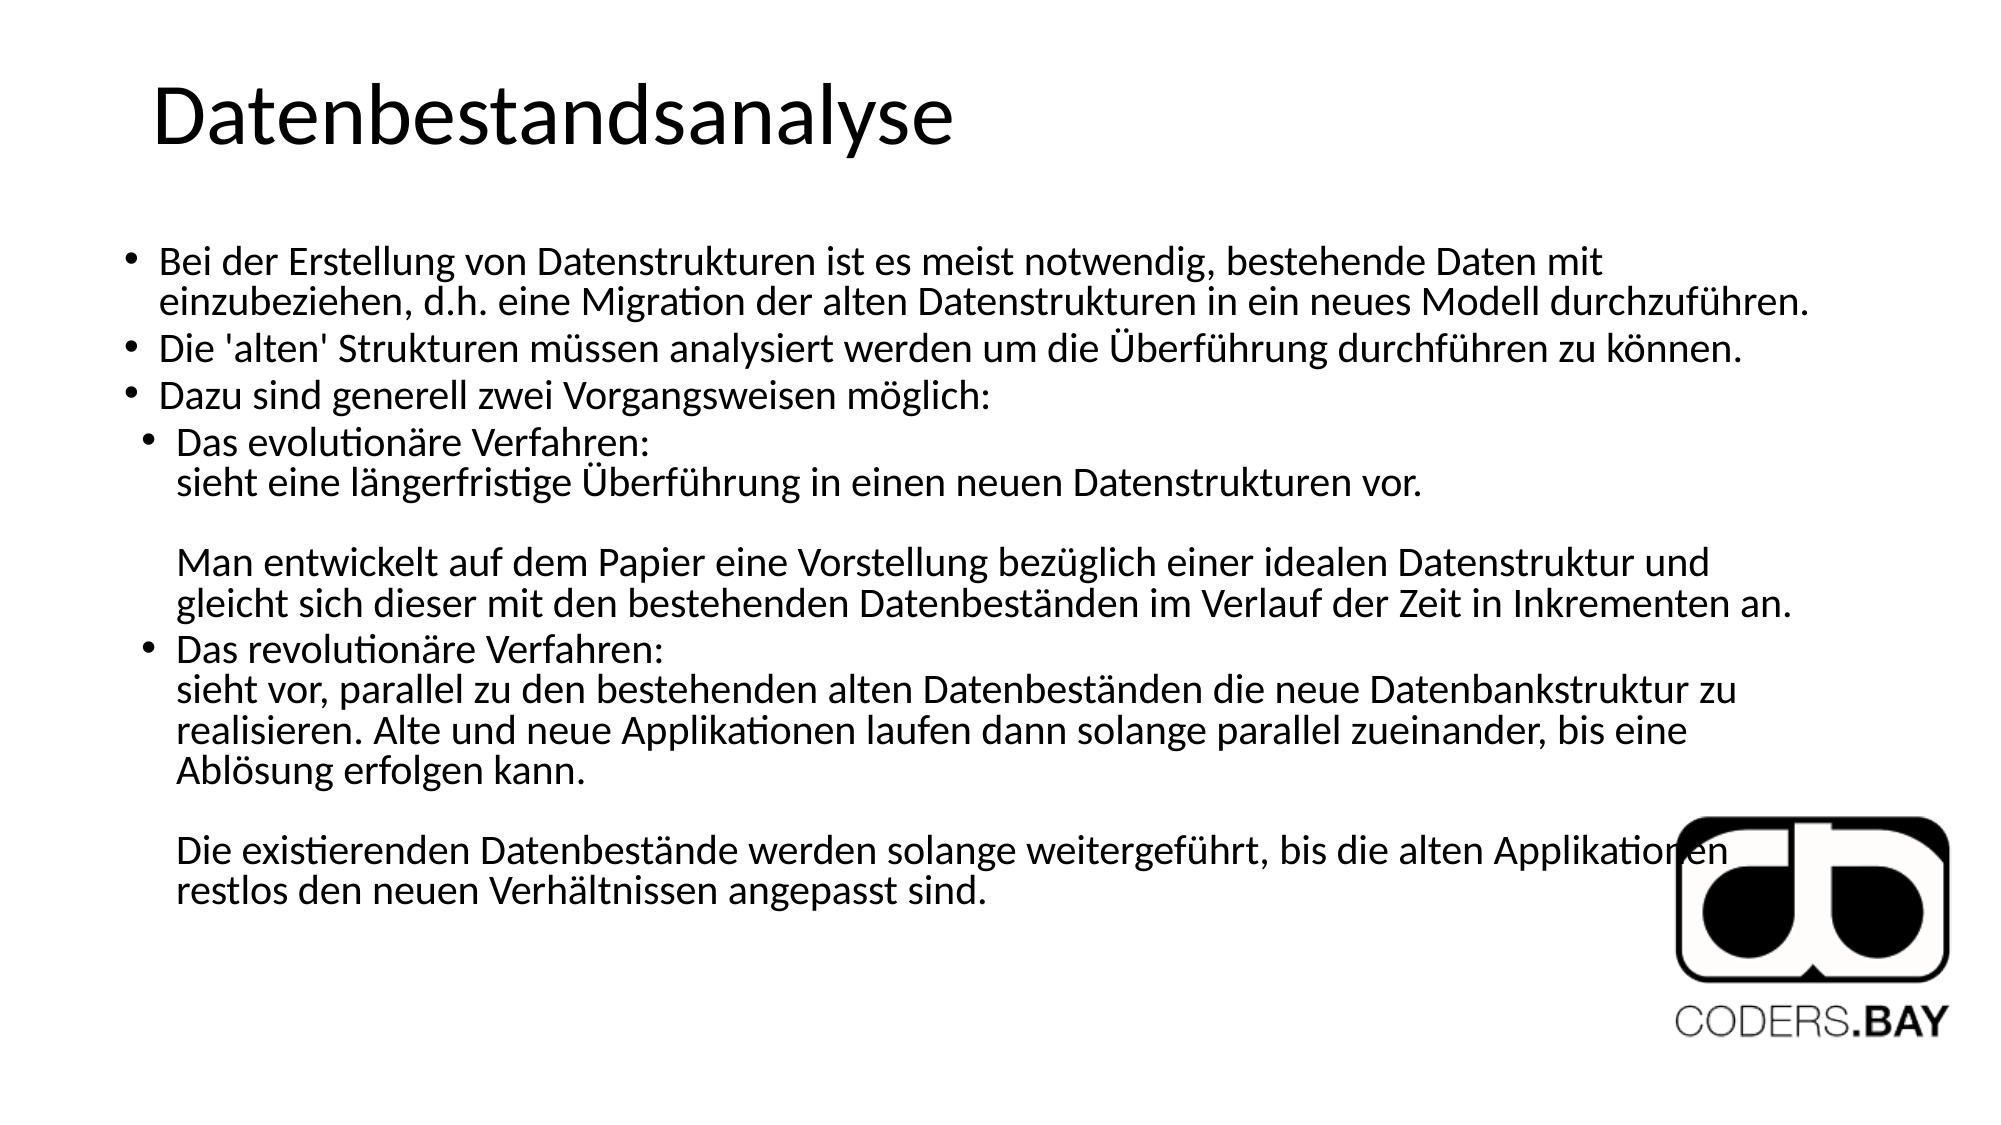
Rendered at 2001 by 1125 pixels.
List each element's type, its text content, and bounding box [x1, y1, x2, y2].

picture [1637, 751, 1989, 1103]
title Datenbestandsanalyse [137, 59, 1863, 278]
list Bei der Erstellung von Datenstrukturen ist es meist notwendig, bestehende Daten mit einzubeziehen, d.h. eine Migration der alten Datenstrukturen in ein neues Modell durchzuführen. Die 'alten' Strukturen müssen analysiert werden um die Überführung durchführen zu können. Dazu sind generell zwei Vorgangsweisen möglich: Das evolutionäre Verfahren: sieht eine längerfristige Überführung in einen neuen Datenstrukturen vor. Man entwickelt auf dem Papier eine Vorstellung bezüglich einer idealen Datenstruktur und gleicht sich dieser mit den bestehenden Datenbeständen im Verlauf der Zeit in Inkrementen an. Das revolutionäre Verfahren: sieht vor, parallel zu den bestehenden alten Datenbeständen die neue Datenbankstruktur zu realisieren. Alte und neue Applikationen laufen dann solange parallel zueinander, bis eine Ablösung erfolgen kann. Die existierenden Datenbestände werden solange weitergeführt, bis die alten Applikationen restlos den neuen Verhältnissen angepasst sind. [109, 235, 1835, 950]
